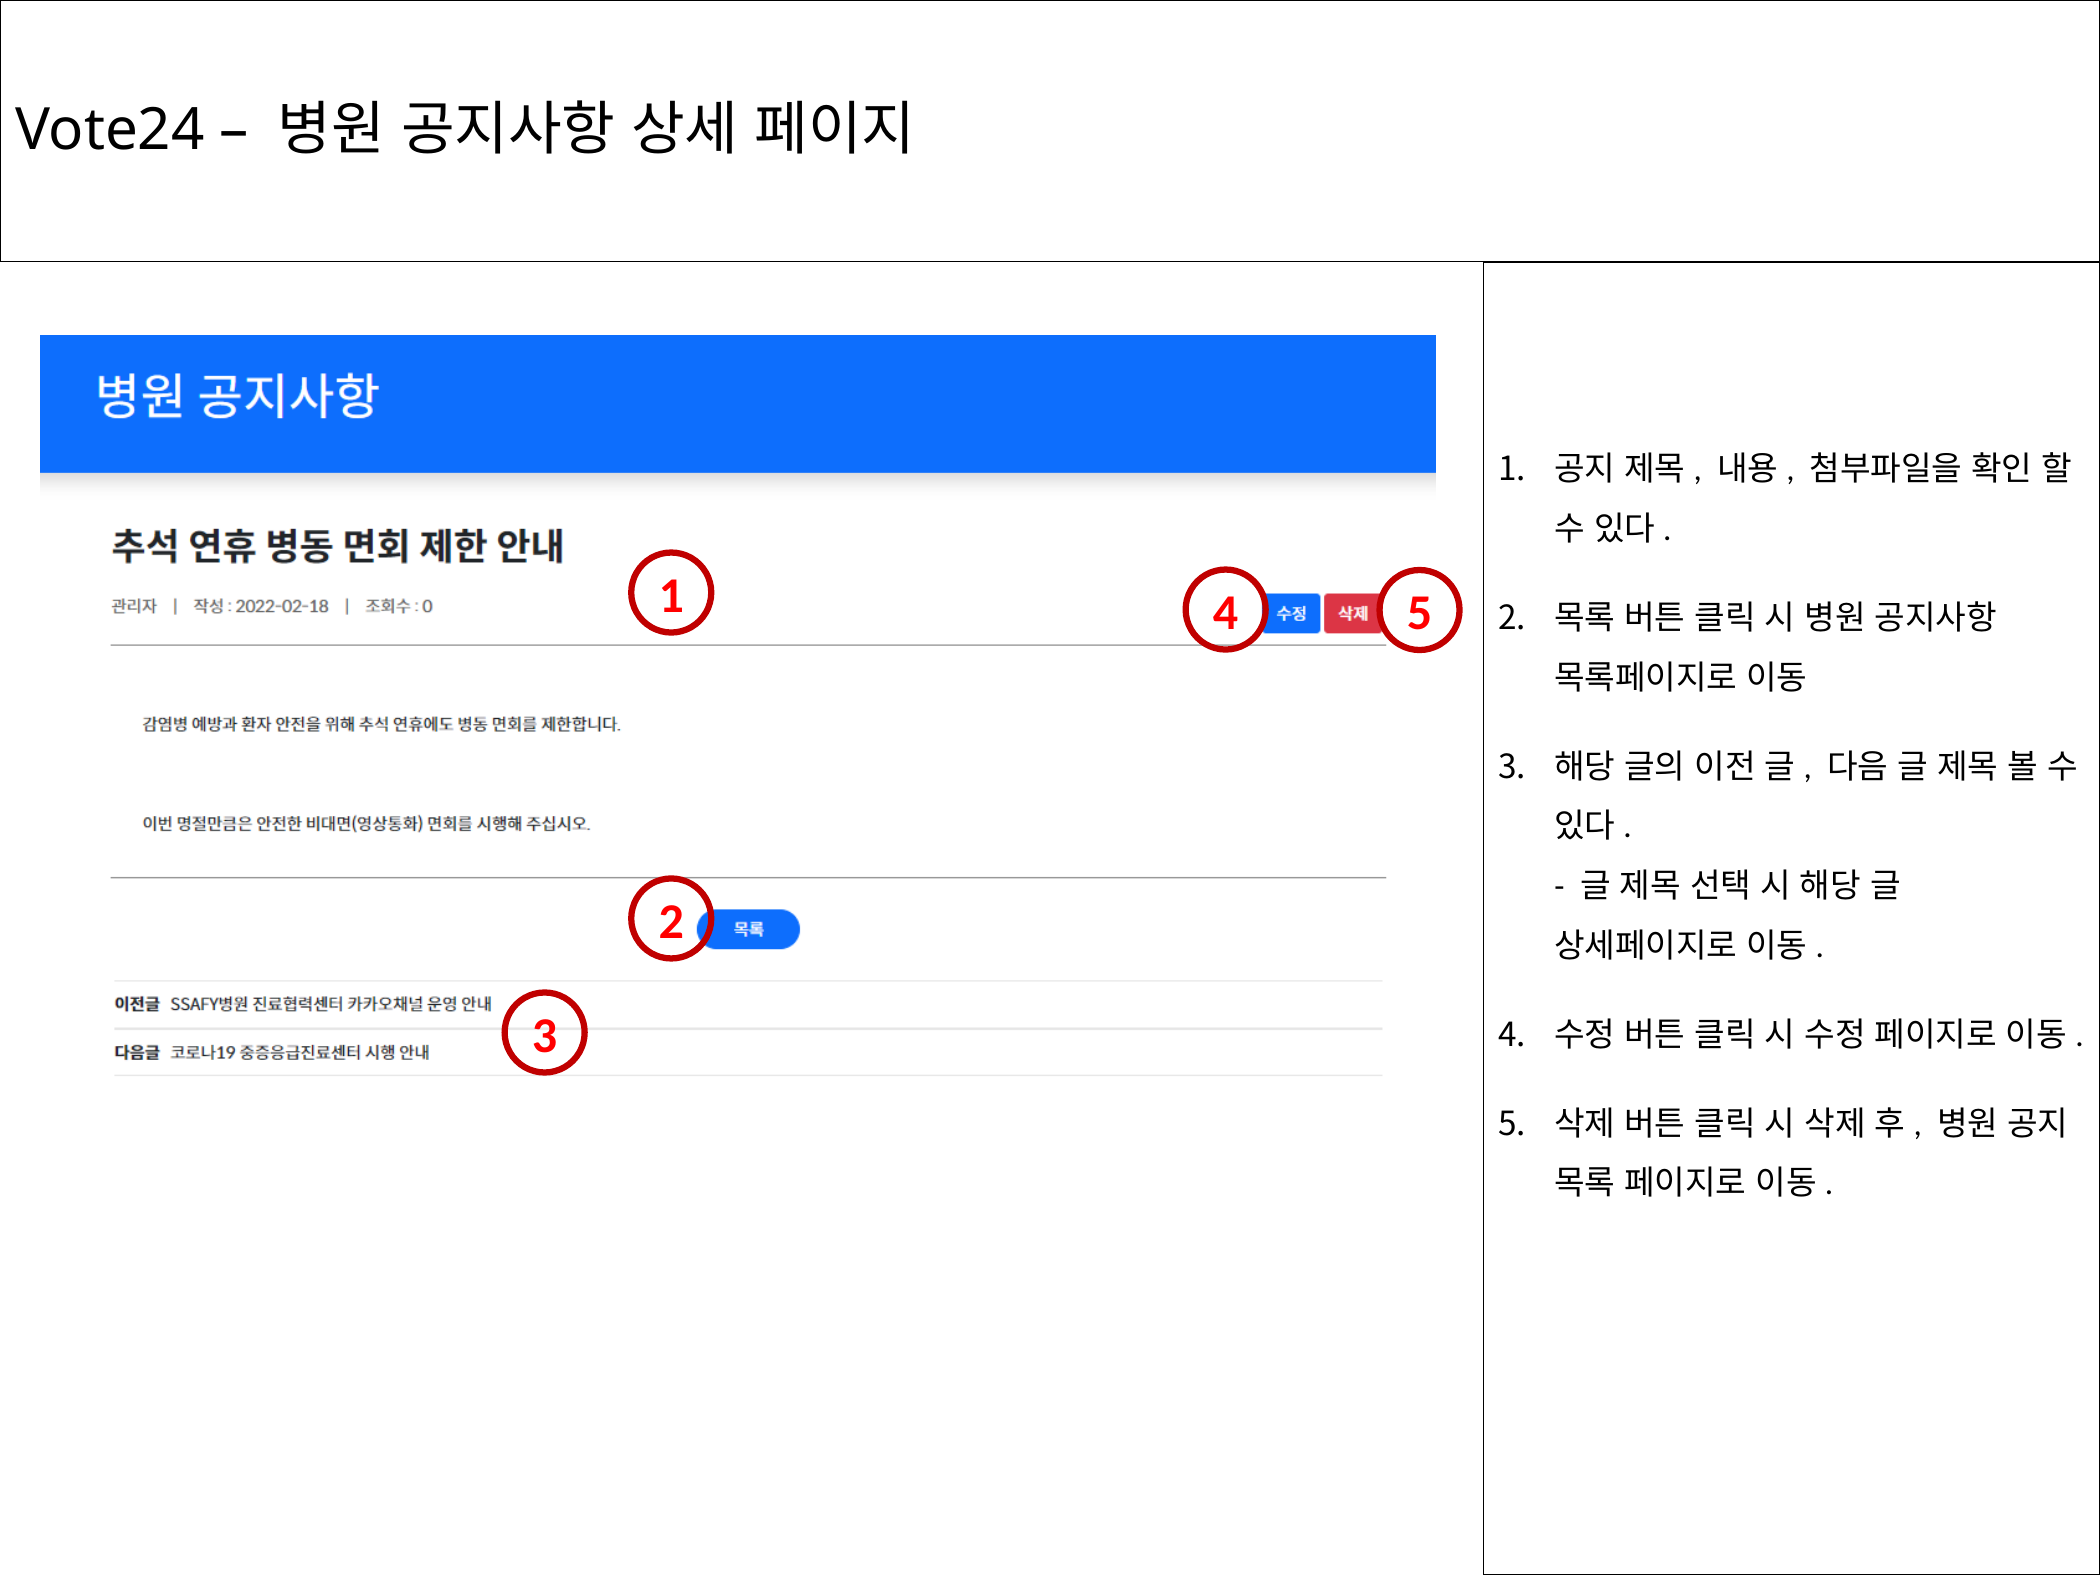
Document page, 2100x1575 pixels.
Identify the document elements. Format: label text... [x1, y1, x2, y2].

title Vote24 – 병원 공지사항 상세 페이지 [0, 0, 2100, 262]
picture [40, 335, 1436, 1101]
text_box 5 [1436, 572, 1461, 648]
list 공지 제목, 내용, 첨부파일을 확인 할 수 있다. 목록 버튼 클릭 시 병원 공지사항 목록페이지로 이동 해당 글의 이전 글, 다음 글 제목 볼 수 있다. - 글 제목 선택 시 해당 글 상세페이지로 이동. 수정 버튼 클릭 시 수정 페이지로 이동. 삭제 버튼 클릭 시 삭제 후, 병원 공지 목록 페이지로 이동. [1483, 262, 2100, 1575]
